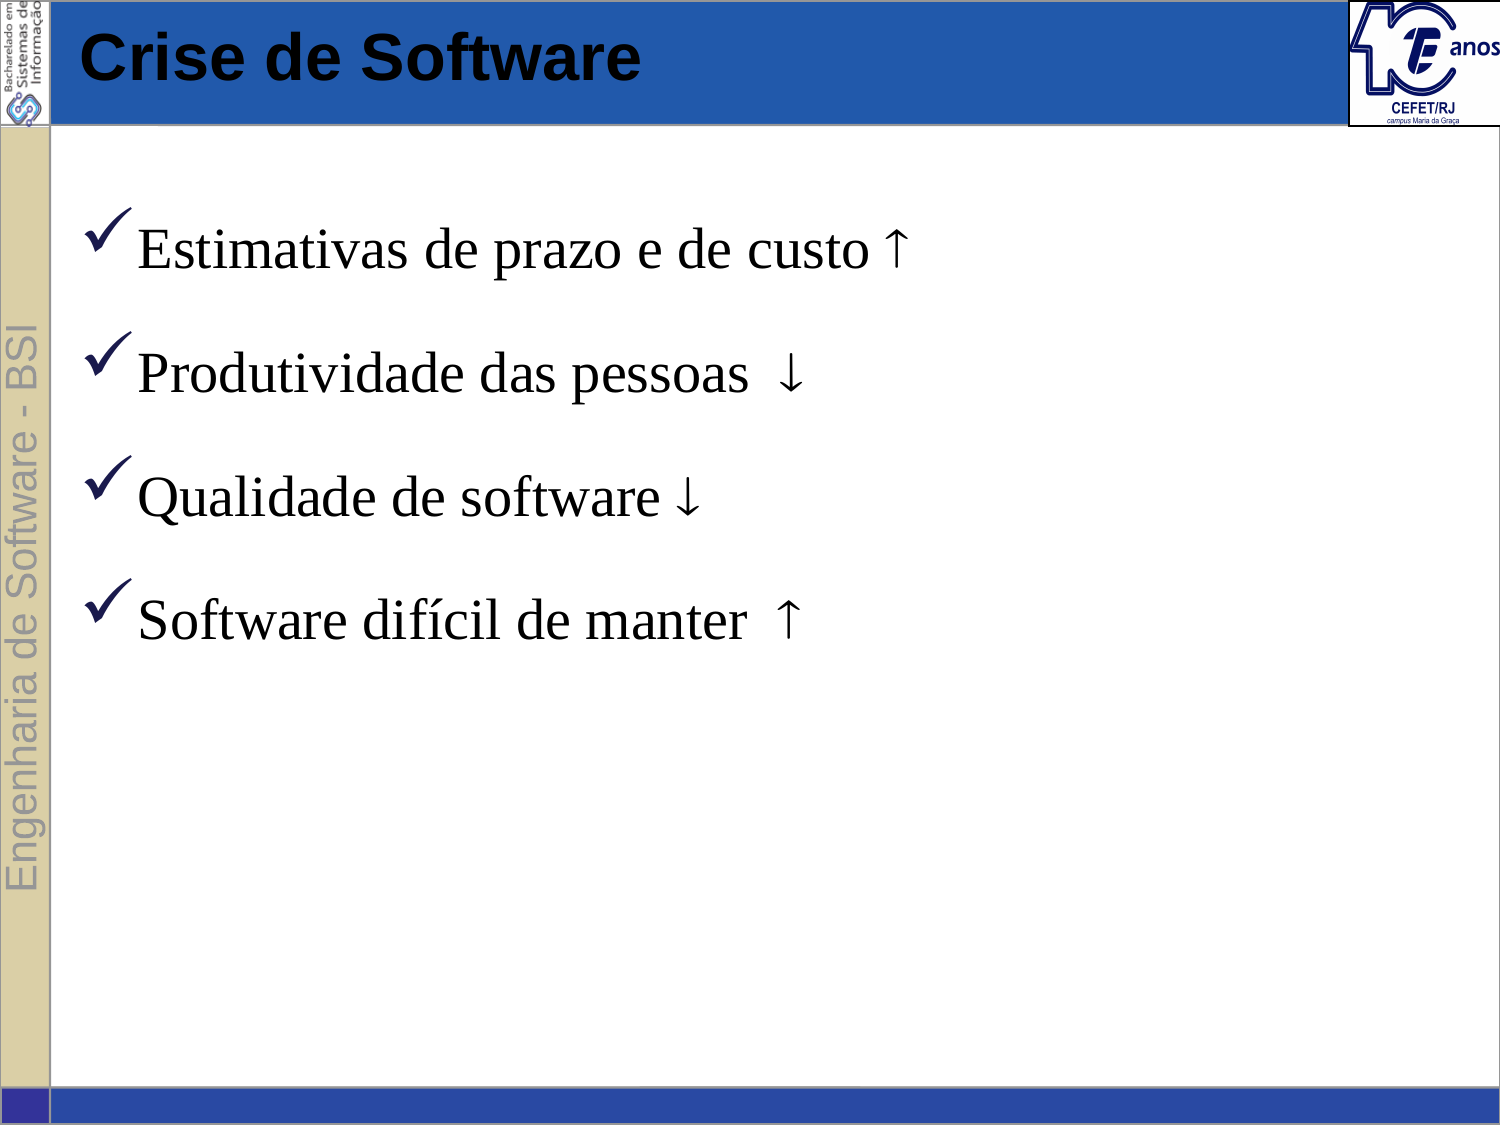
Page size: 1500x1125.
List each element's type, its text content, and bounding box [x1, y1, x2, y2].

picture [4, 1, 43, 127]
picture [1350, 2, 1500, 125]
title Crise de Software [64, 7, 1340, 100]
list Estimativas de prazo e de custo  Produtividade das pessoas  Qualidade de software  Software difícil de manter  [64, 160, 1436, 941]
